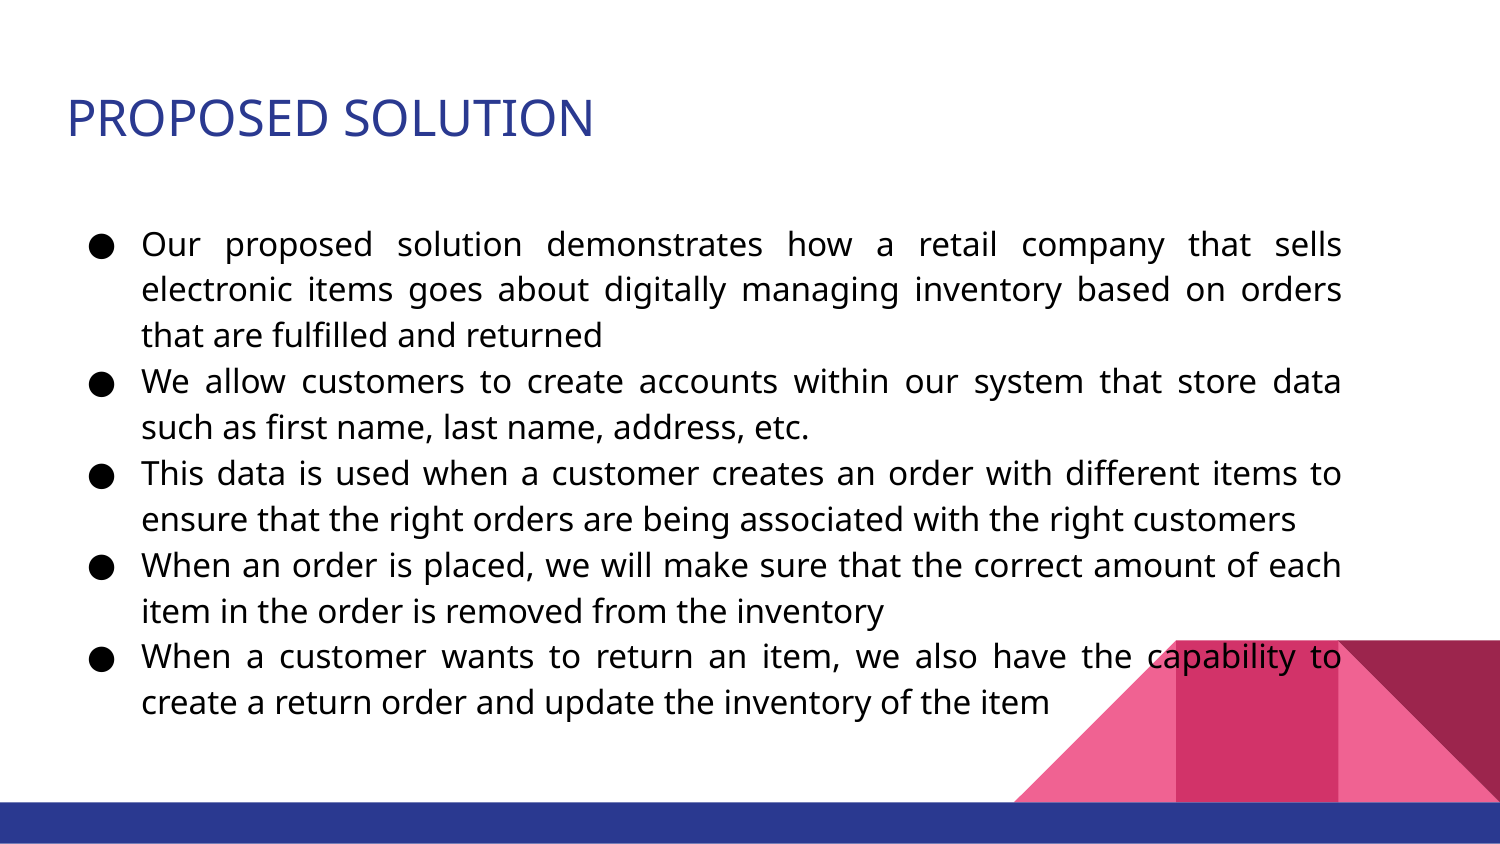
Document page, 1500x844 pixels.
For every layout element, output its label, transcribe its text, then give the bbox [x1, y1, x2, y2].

title PROPOSED SOLUTION [51, 67, 1449, 167]
list Our proposed solution demonstrates how a retail company that sells electronic items goes about digitally managing inventory based on orders that are fulfilled and returned We allow customers to create accounts within our system that store data such as first name, last name, address, etc. This data is used when a customer creates an order with different items to ensure that the right orders are being associated with the right customers When an order is placed, we will make sure that the correct amount of each item in the order is removed from the inventory When a customer wants to return an item, we also have the capability to create a return order and update the inventory of the item [51, 201, 1449, 750]
